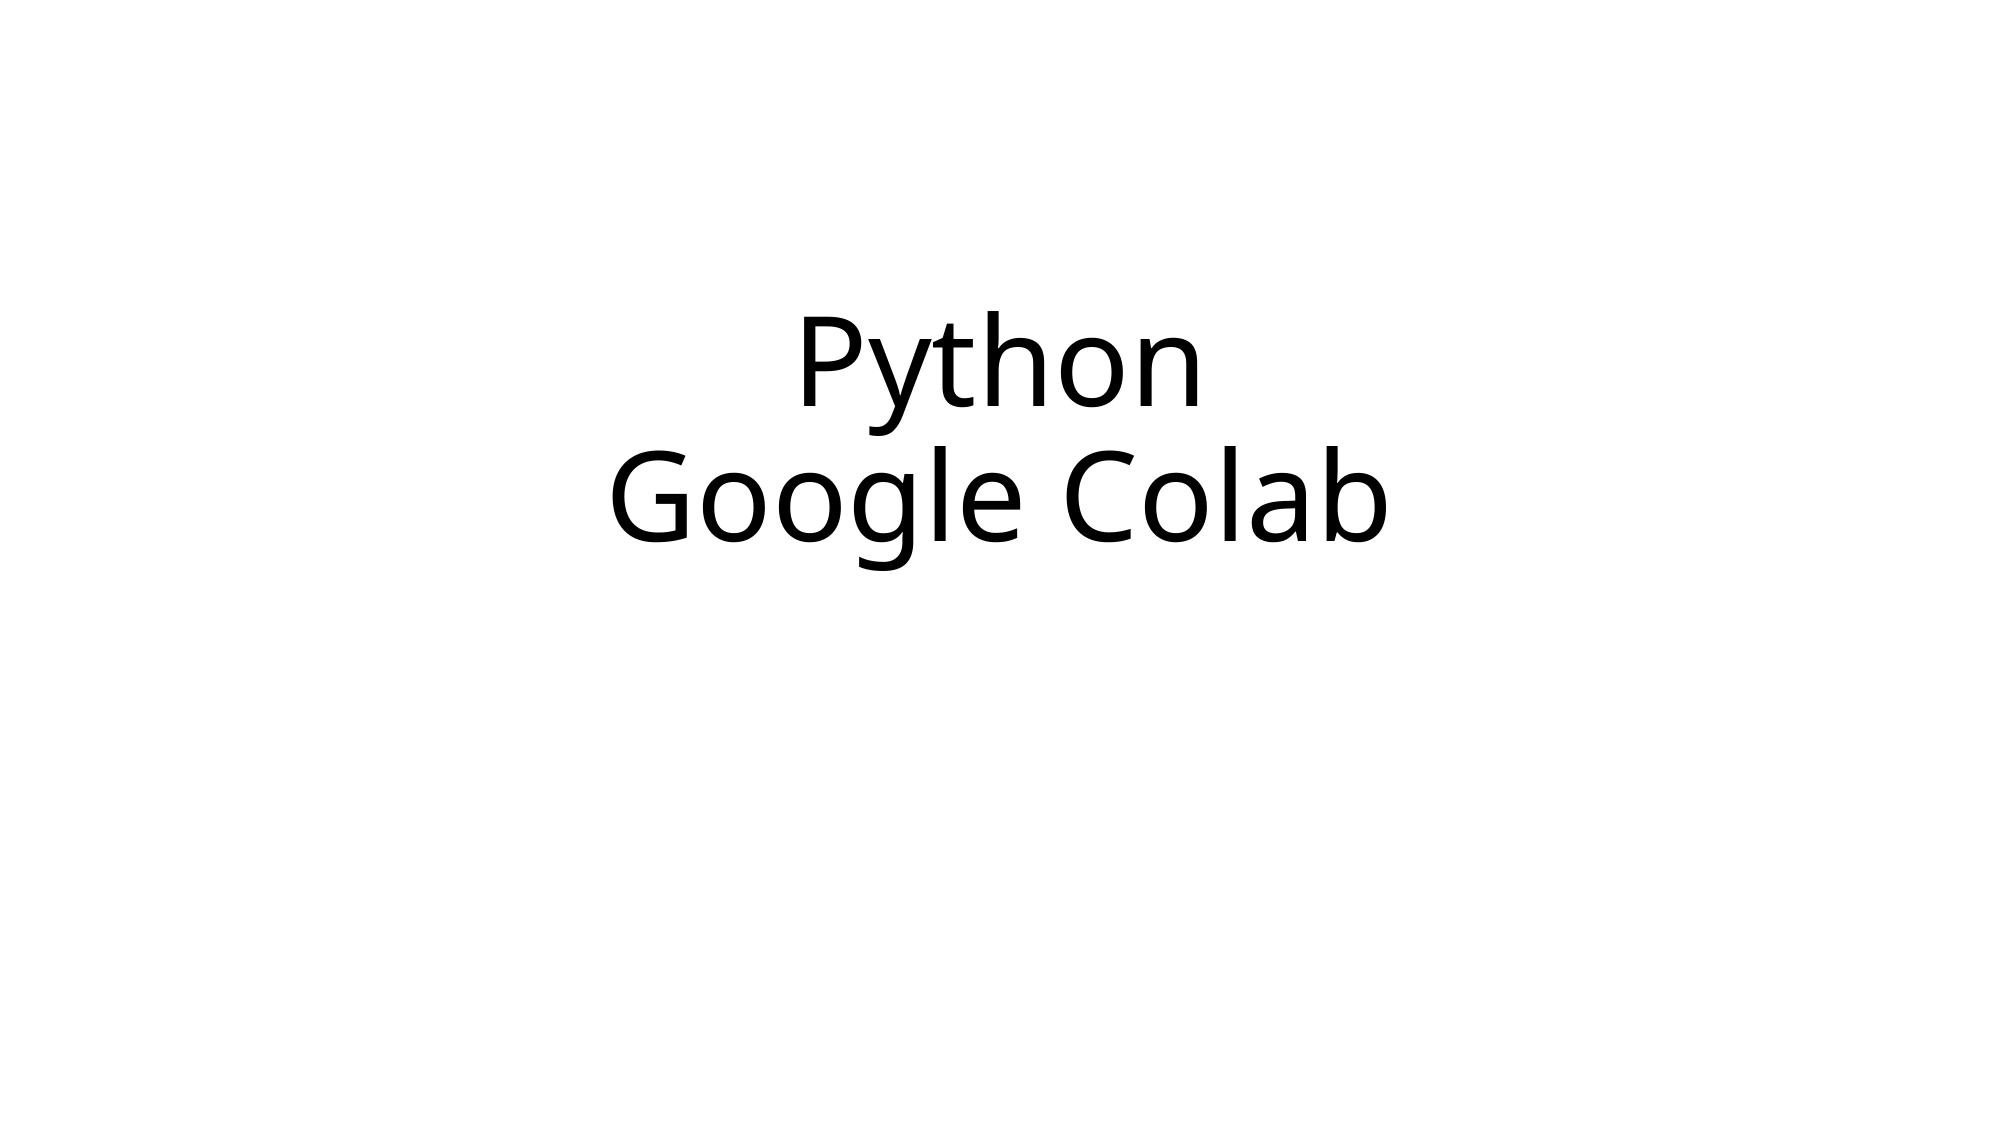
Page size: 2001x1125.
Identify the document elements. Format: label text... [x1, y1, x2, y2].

title Python Google Colab [249, 184, 1750, 576]
